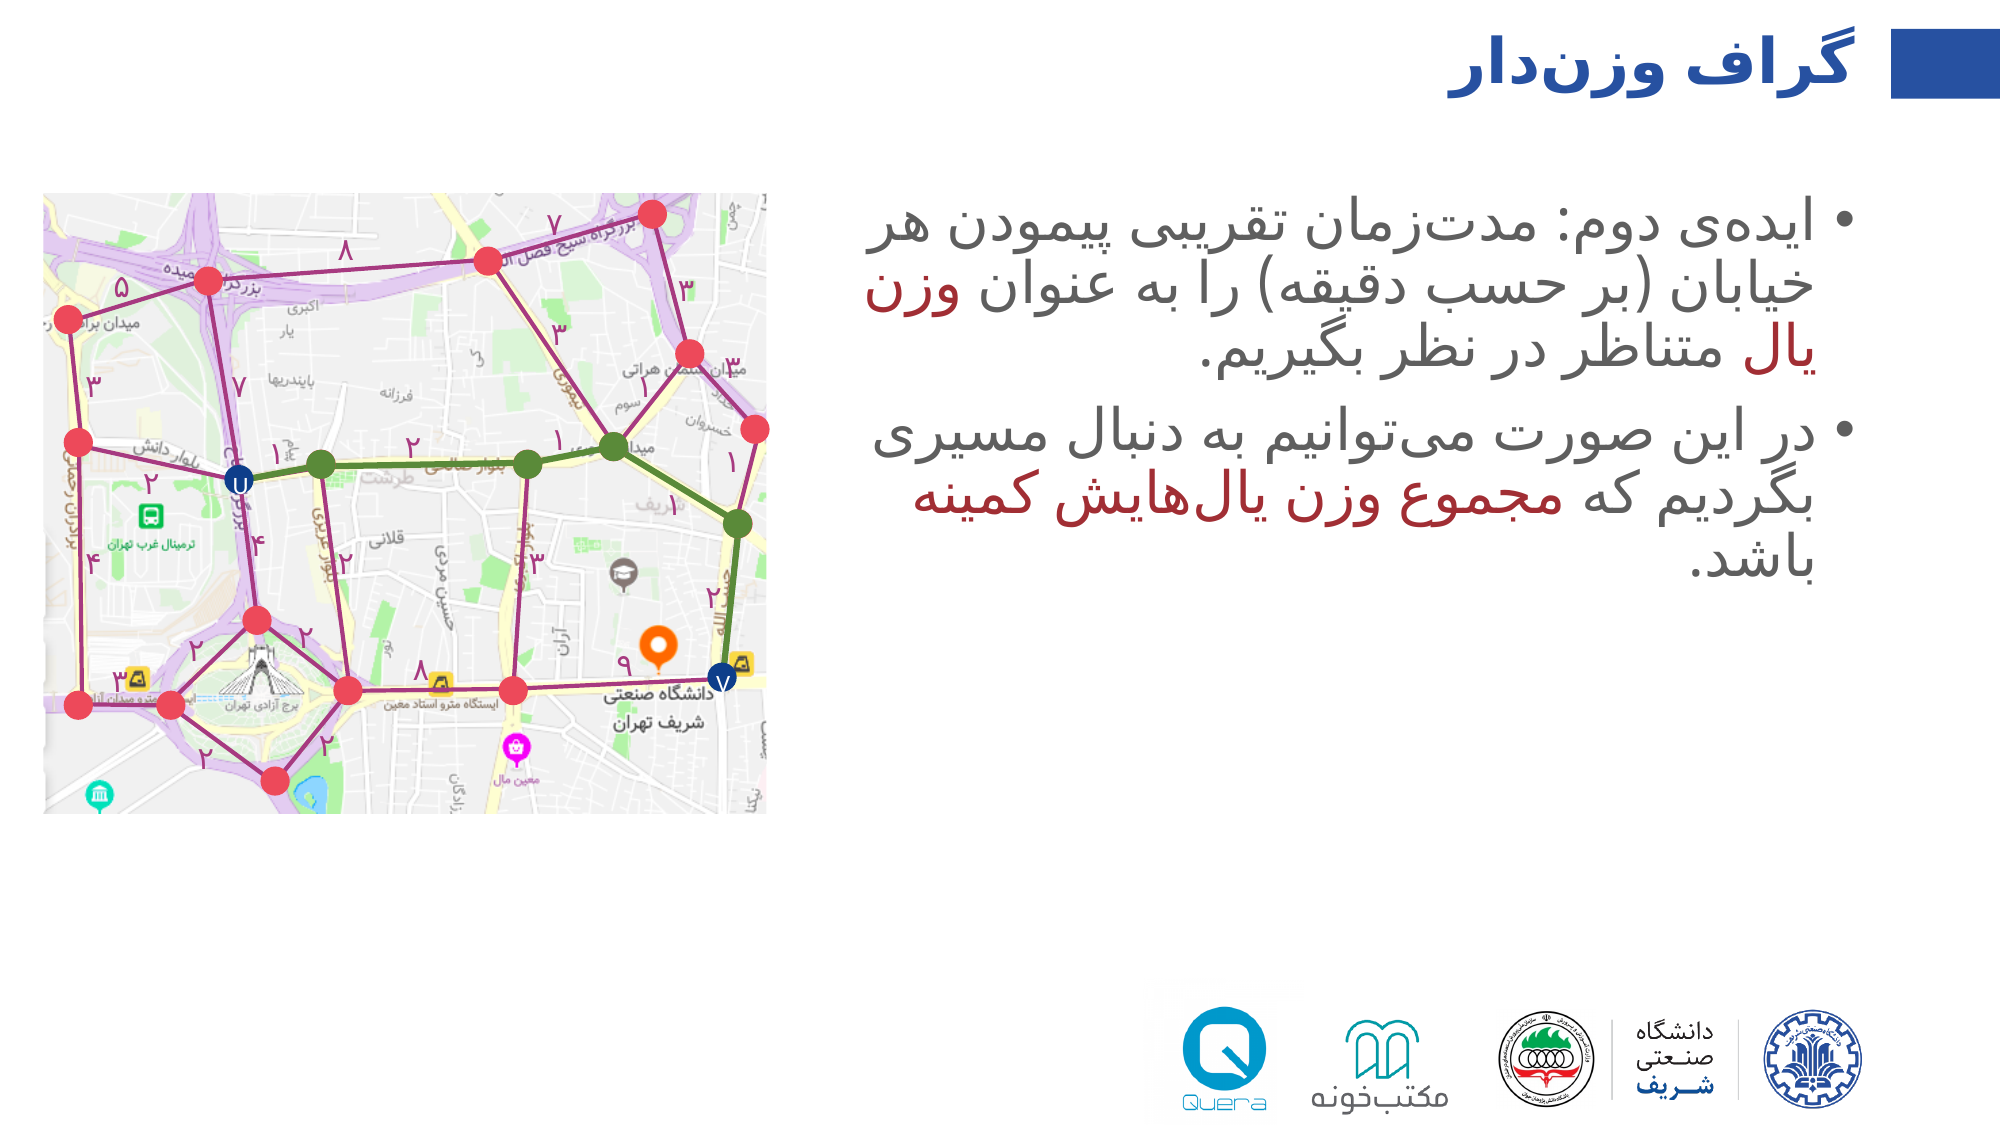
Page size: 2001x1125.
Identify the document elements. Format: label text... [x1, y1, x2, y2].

picture [1143, 983, 1482, 1125]
list ایده‌ی دوم: مدت‌زمان تقریبی پیمودن هر خیابان (بر حسب دقیقه) را به عنوان وزن یال متناظر در نظر بگیریم. در این صورت می‌توانیم به دنبال مسیری بگردیم که مجموع وزن یال‌هایش کمینه باشد. [774, 182, 1864, 983]
list گراف وزن‌دار [136, 6, 1863, 121]
picture [43, 193, 767, 814]
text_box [305, 431, 753, 539]
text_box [53, 199, 770, 796]
picture [1496, 1009, 1596, 1109]
picture [1609, 1009, 1863, 1109]
